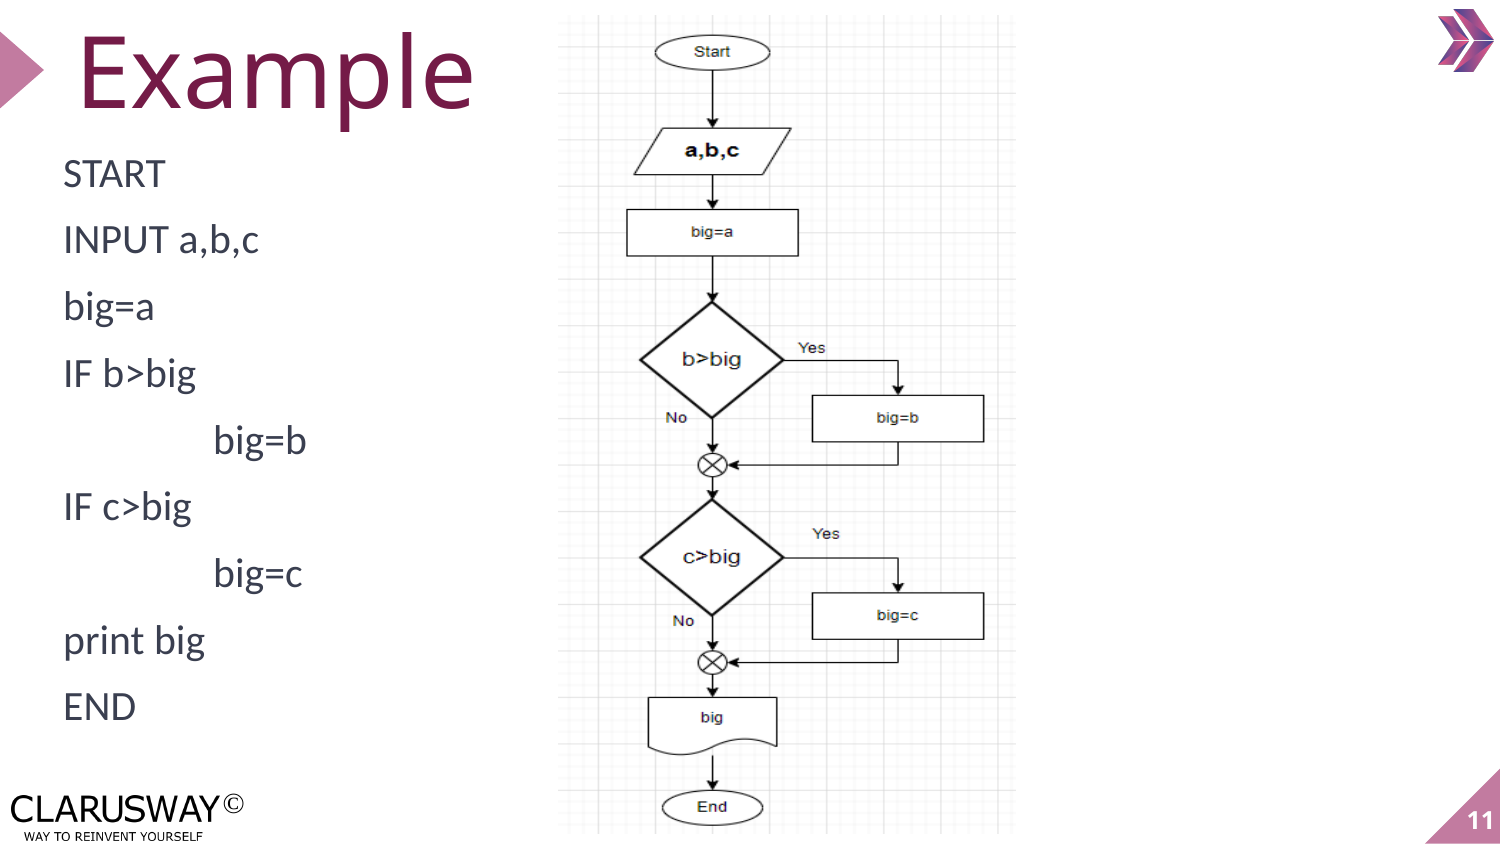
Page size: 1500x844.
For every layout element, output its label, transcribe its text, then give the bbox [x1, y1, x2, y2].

slide_number 11 [1461, 809, 1496, 839]
title Example [75, 31, 553, 145]
picture [11, 795, 220, 841]
picture [558, 15, 1016, 834]
list START INPUT a,b,c big=a IF b>big big=b IF c>big big=c print big END [44, 145, 553, 750]
picture [1438, 9, 1494, 72]
